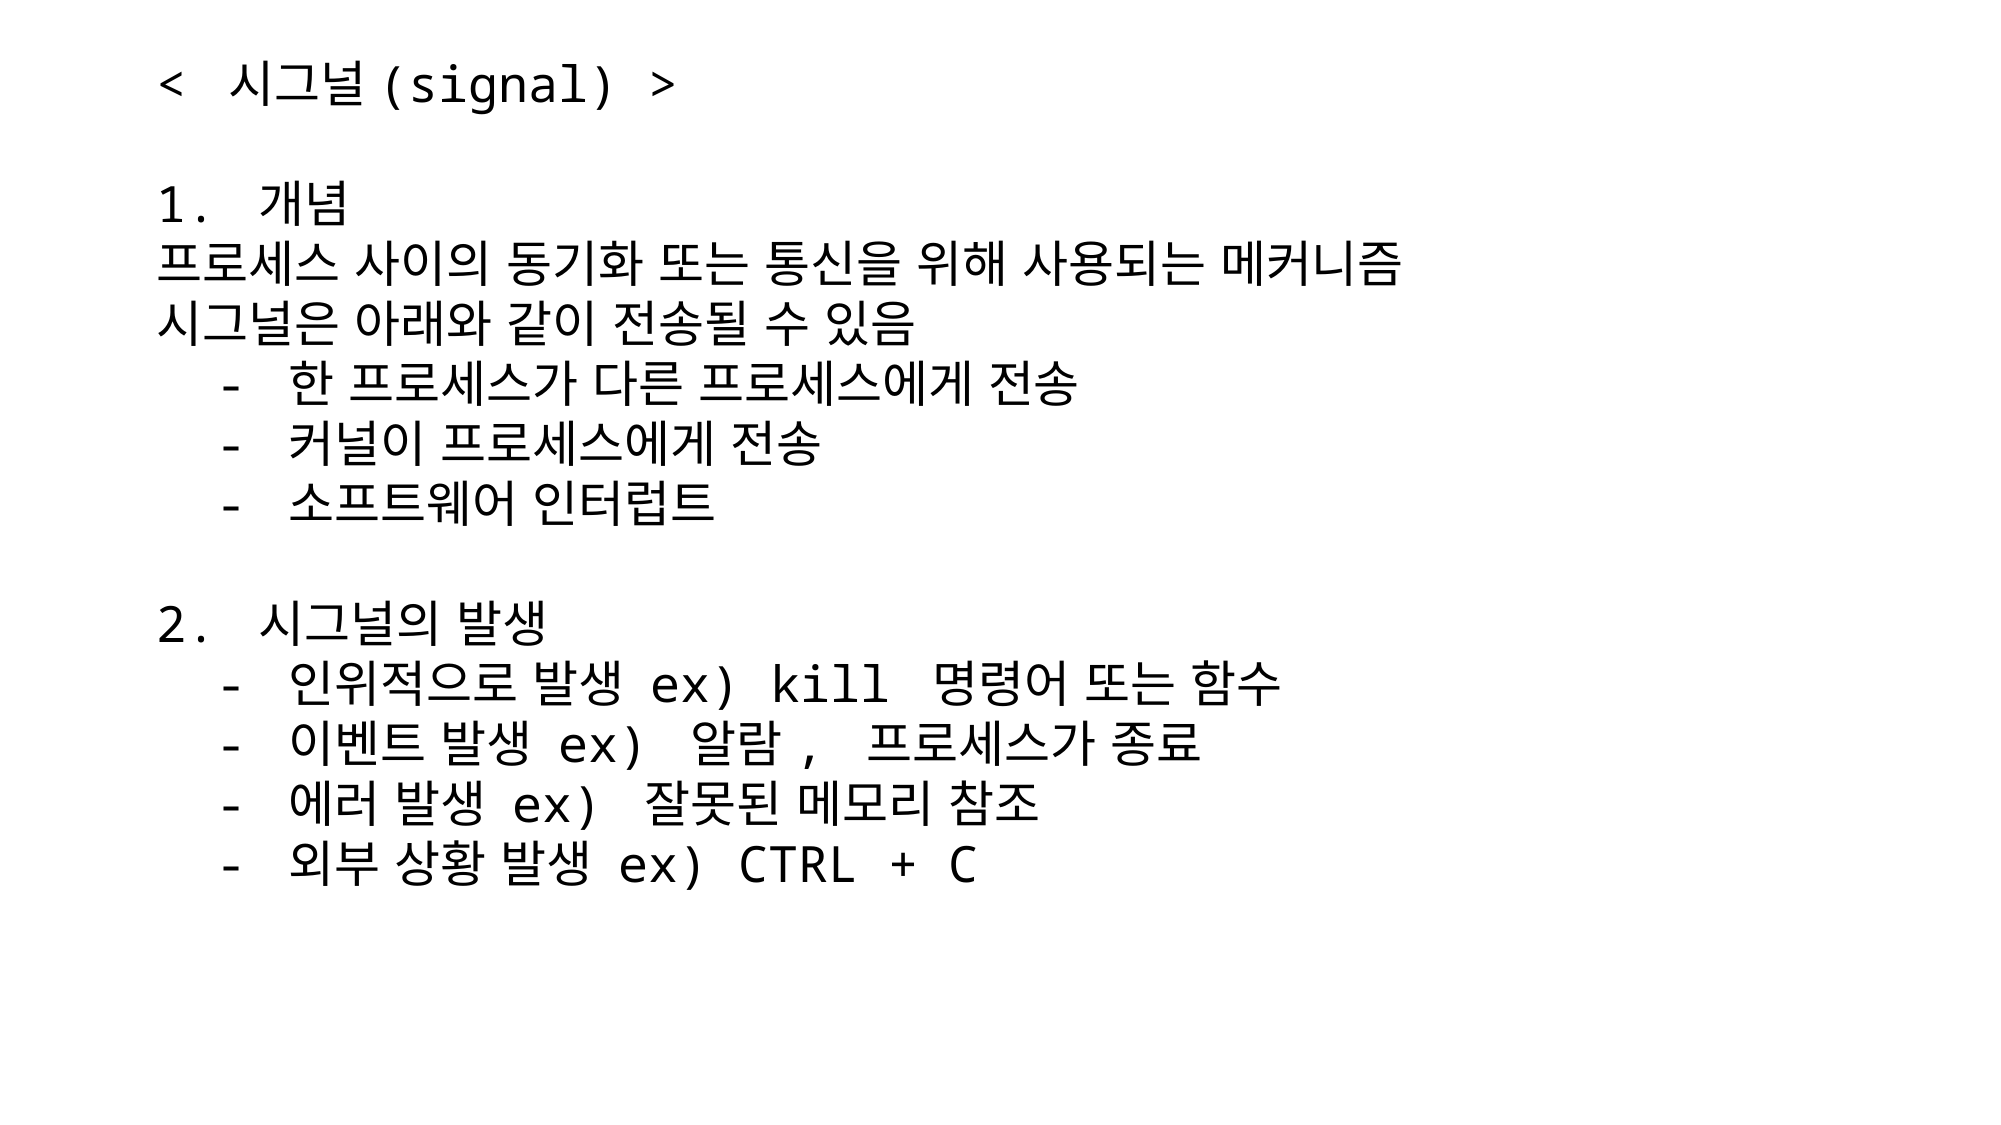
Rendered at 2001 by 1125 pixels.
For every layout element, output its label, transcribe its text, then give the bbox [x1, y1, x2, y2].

text_box < 시그널(signal) > 1. 개념 프로세스 사이의 동기화 또는 통신을 위해 사용되는 메커니즘 시그널은 아래와 같이 전송될 수 있음 - 한 프로세스가 다른 프로세스에게 전송 - 커널이 프로세스에게 전송 - 소프트웨어 인터럽트 2. 시그널의 발생 - 인위적으로 발생 ex) kill 명령어 또는 함수 - 이벤트 발생 ex) 알람, 프로세스가 종료 - 에러 발생 ex) 잘못된 메모리 참조 - 외부 상황 발생 ex) CTRL + C [141, 44, 1420, 900]
